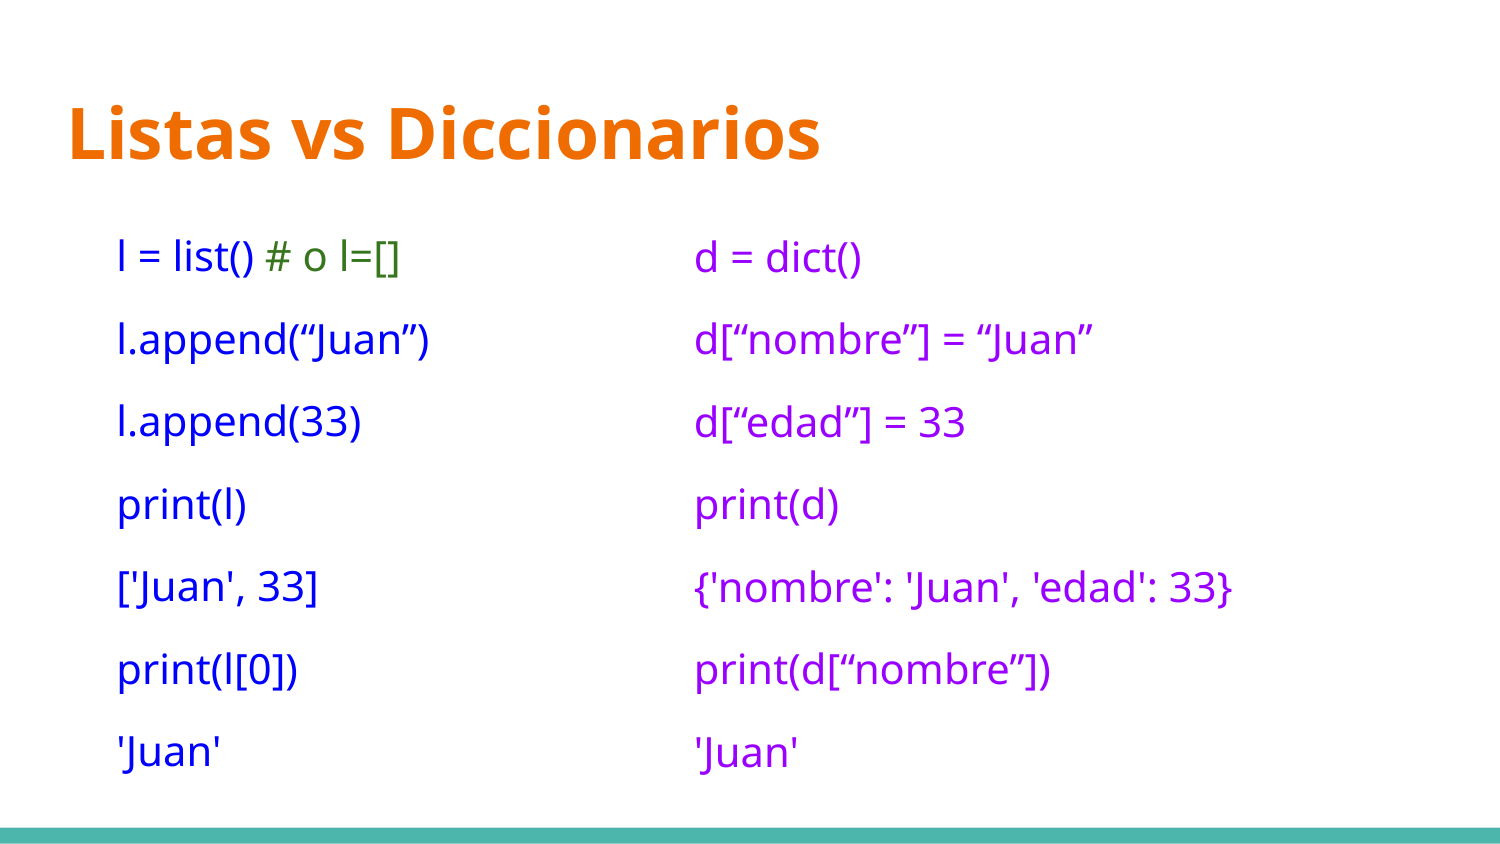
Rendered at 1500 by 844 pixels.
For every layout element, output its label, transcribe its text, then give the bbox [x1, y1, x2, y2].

title Listas vs Diccionarios [51, 72, 1449, 189]
list l = list() # o l=[] l.append(“Juan”) l.append(33) print(l) ['Juan', 33] print(l[0]) 'Juan' [101, 207, 648, 789]
text_box d = dict() d[“nombre”] = “Juan” d[“edad”] = 33 print(d) {'nombre': 'Juan', 'edad': 33} print(d[“nombre”]) 'Juan' [679, 208, 1488, 791]
